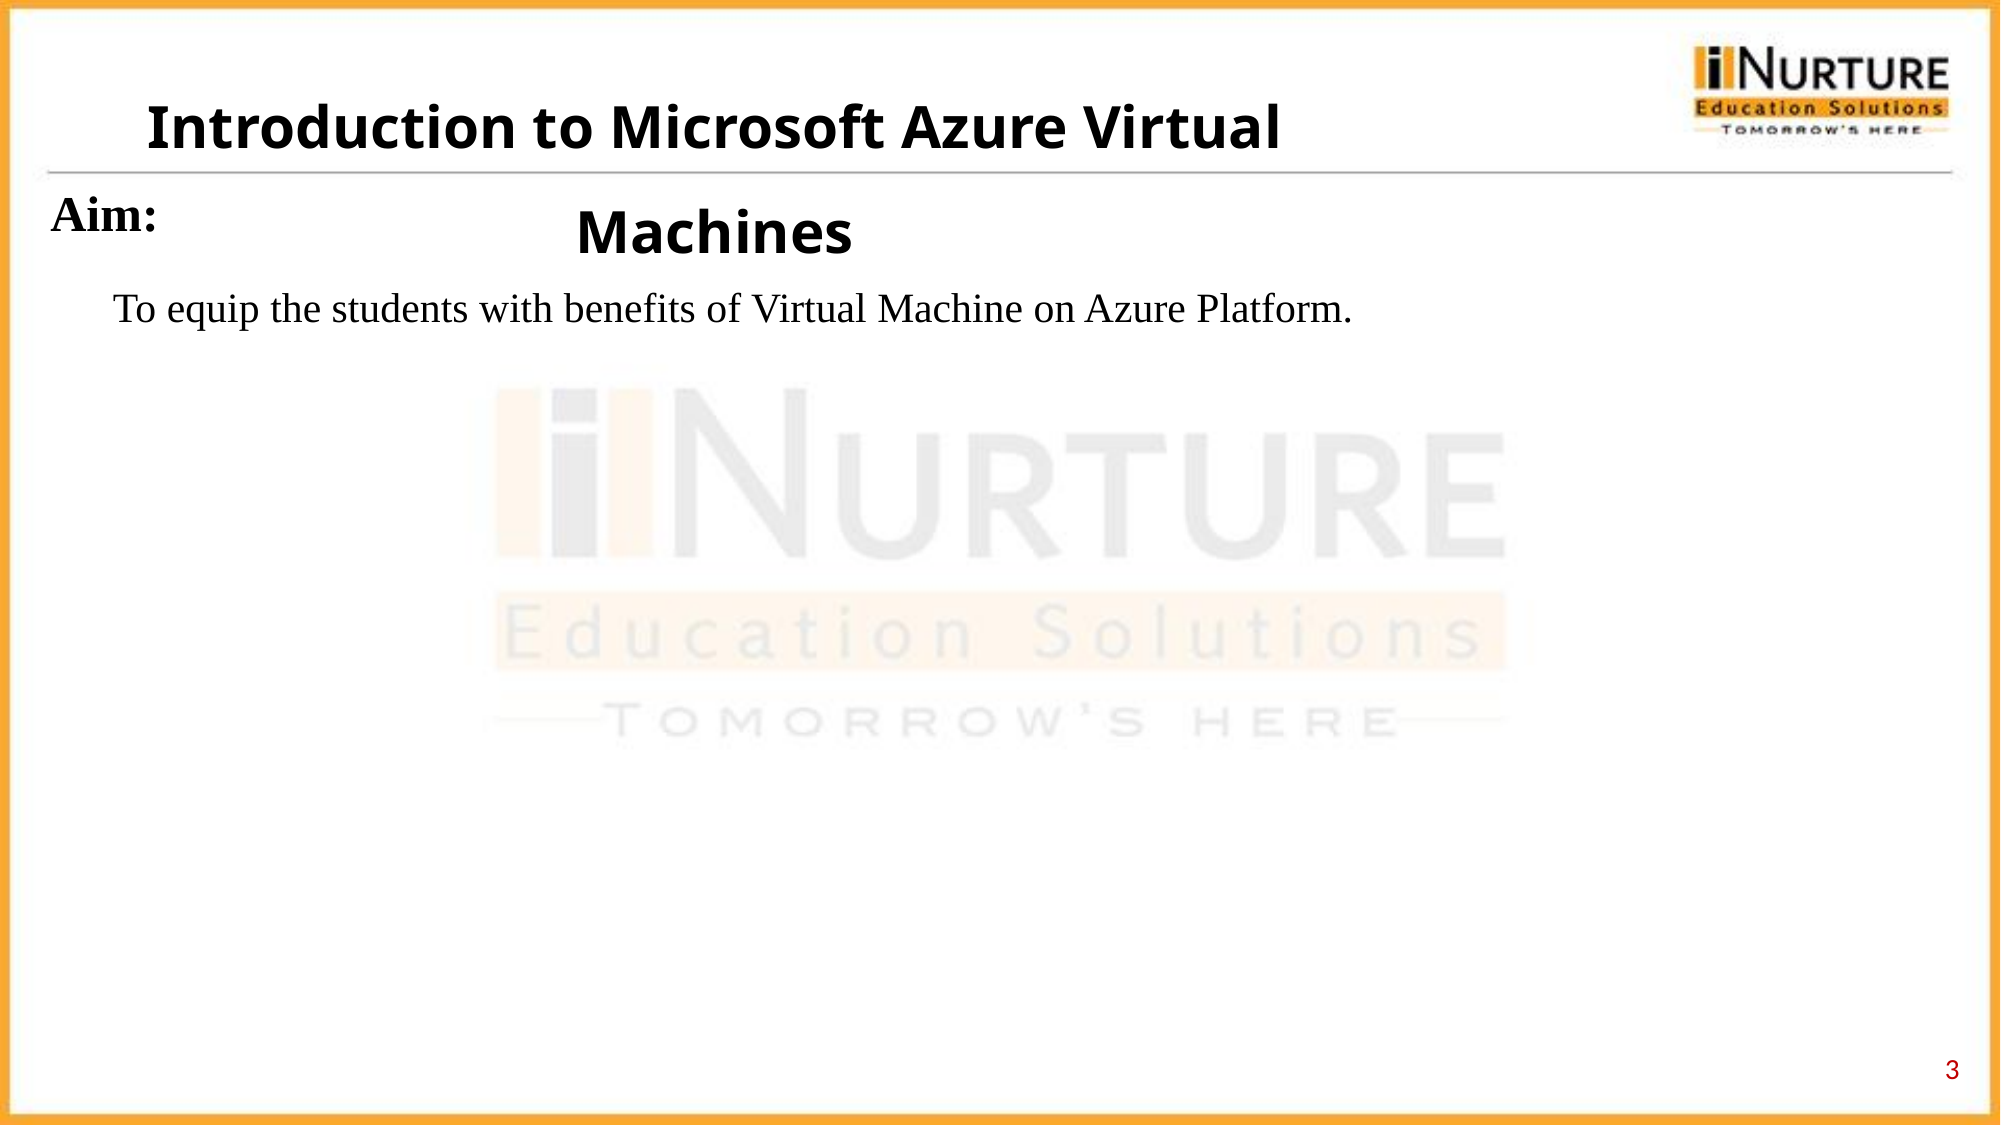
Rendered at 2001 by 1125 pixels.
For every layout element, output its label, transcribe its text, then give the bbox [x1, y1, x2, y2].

slide_number ‹#› [1840, 1042, 1975, 1103]
text_box Aim: [0, 173, 1918, 329]
text_box Introduction to Microsoft Azure Virtual Machines [19, 47, 1410, 273]
text_box To equip the students with benefits of Virtual Machine on Azure Platform. [97, 279, 1594, 551]
picture [0, 0, 2001, 1125]
